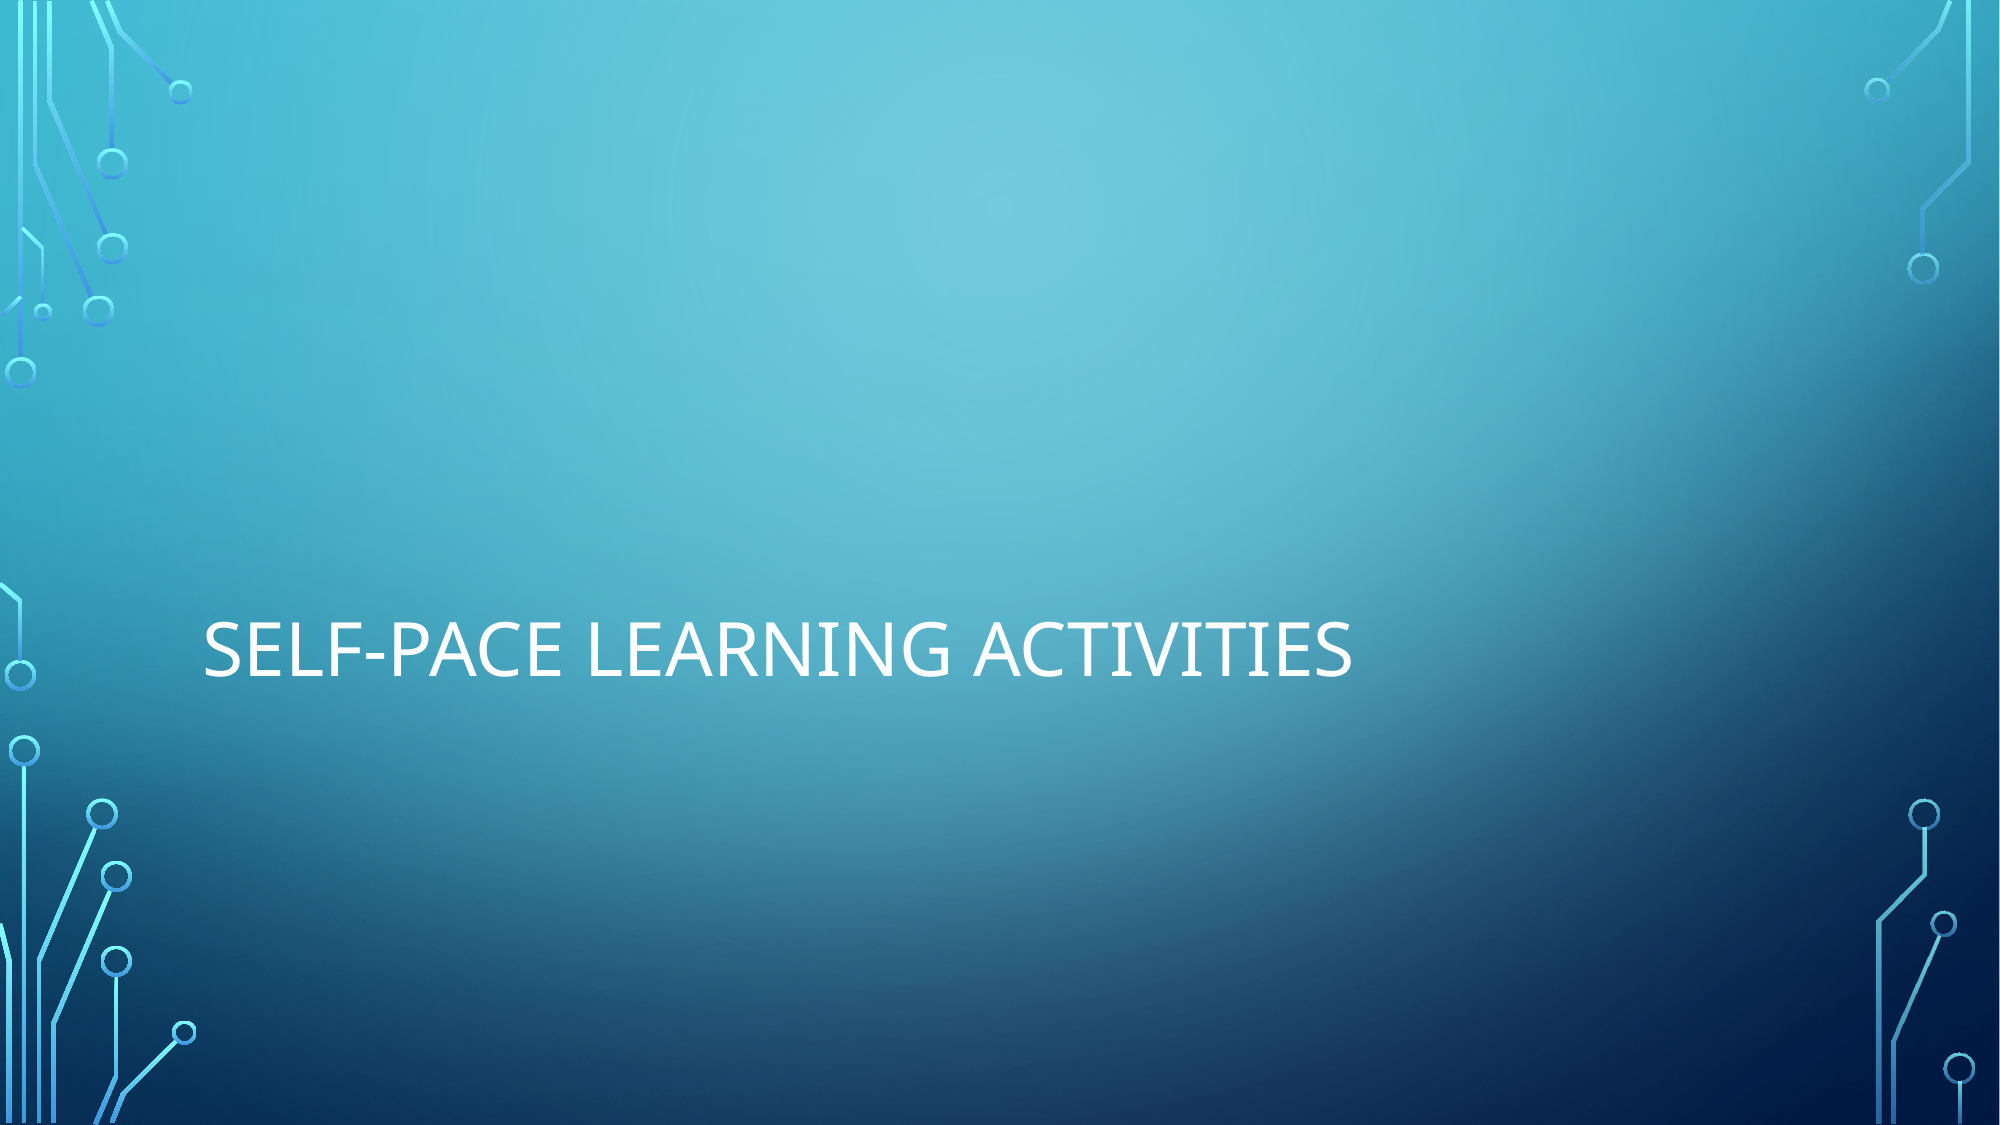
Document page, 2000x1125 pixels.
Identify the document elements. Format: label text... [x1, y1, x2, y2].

title Self-Pace Learning Activities [187, 232, 1812, 701]
